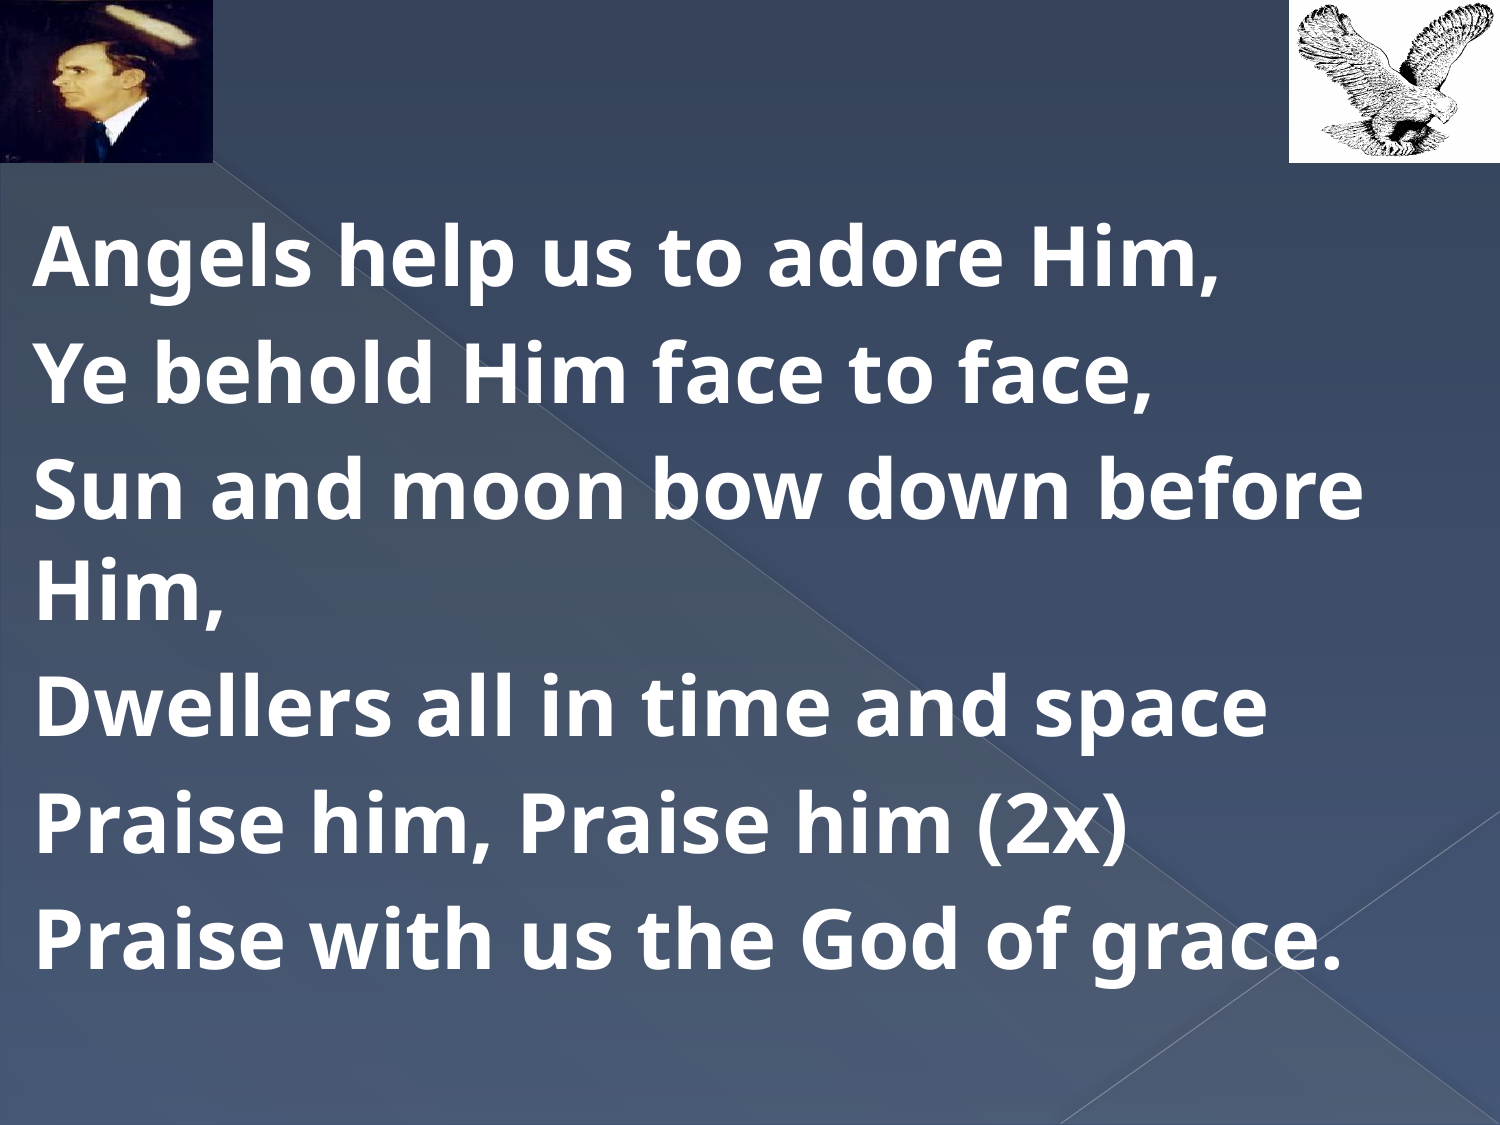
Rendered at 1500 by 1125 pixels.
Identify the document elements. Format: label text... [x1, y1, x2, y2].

picture [1288, 0, 1500, 163]
picture [0, 0, 213, 163]
list Angels help us to adore Him, Ye behold Him face to face, Sun and moon bow down before Him, Dwellers all in time and space Praise him, Praise him (2x) Praise with us the God of grace. [17, 196, 1471, 1094]
